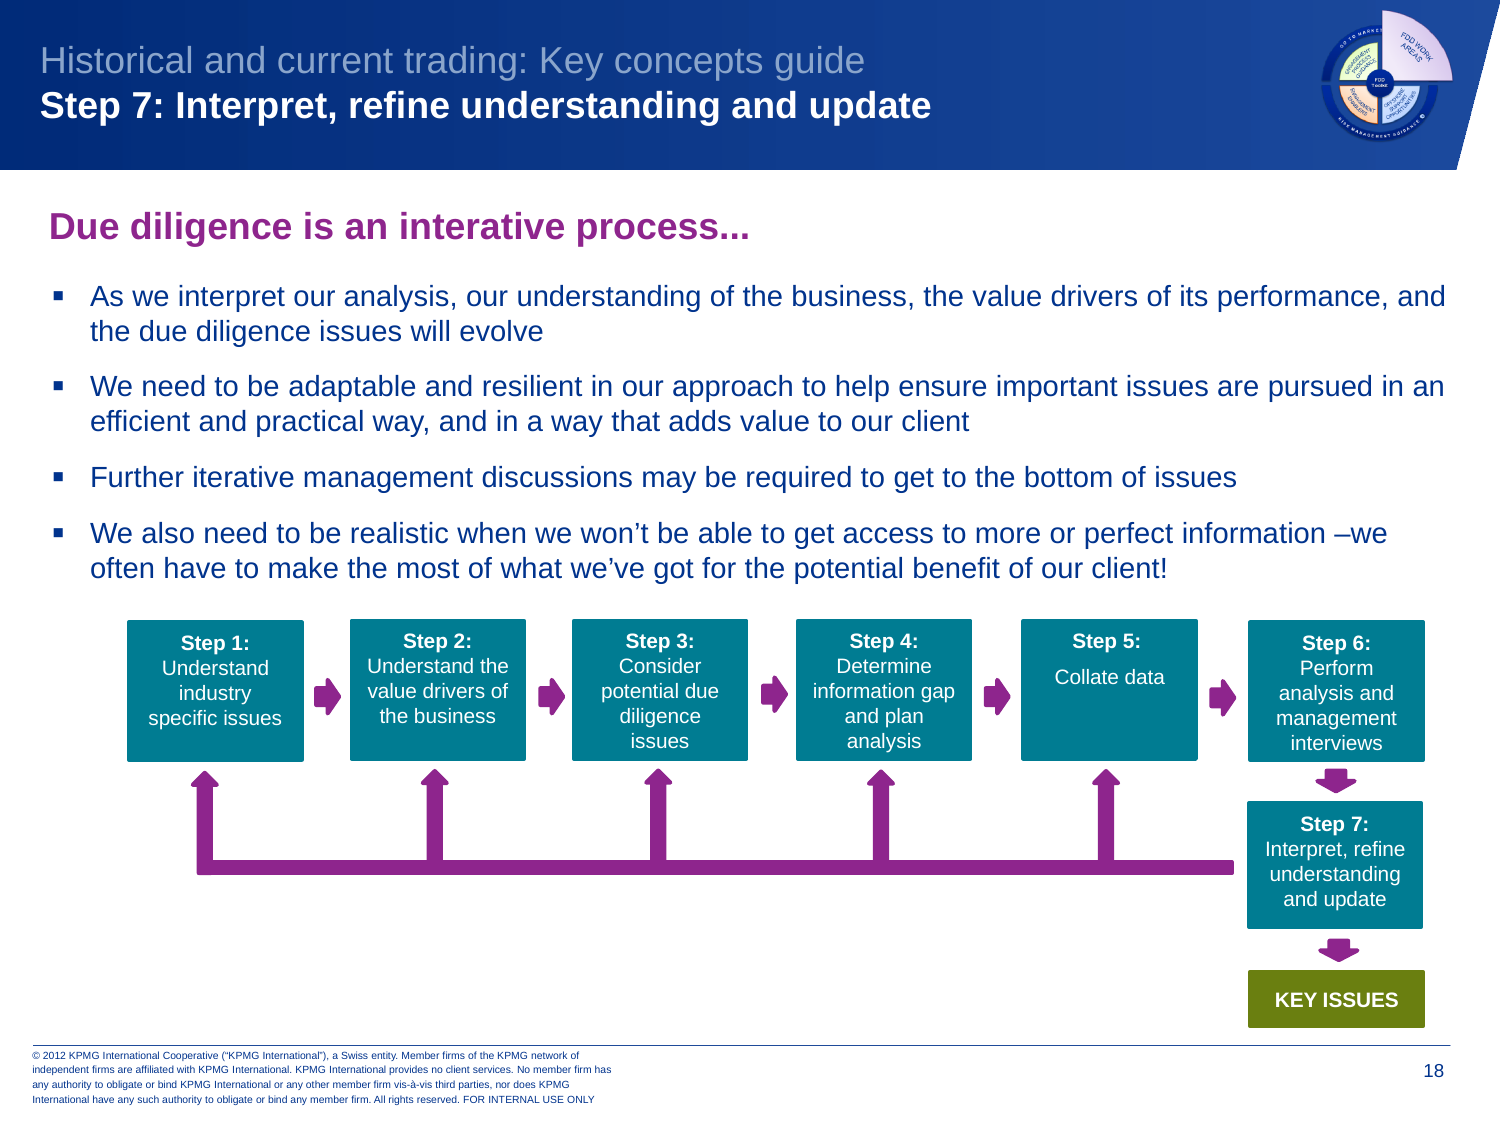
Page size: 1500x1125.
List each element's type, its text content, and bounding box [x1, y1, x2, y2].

text_box Step 2: Understand the value drivers of the business [350, 619, 526, 761]
text_box [761, 675, 788, 713]
text_box Due diligence is an interative process... [34, 194, 1453, 255]
text_box Step 5: Collate data [1021, 619, 1198, 761]
text_box [314, 677, 341, 716]
picture [1319, 8, 1456, 144]
text_box [1315, 768, 1357, 794]
text_box Step 7: Interpret, refine understanding and update [1247, 801, 1423, 929]
text_box [983, 677, 1011, 716]
text_box Step 3: Consider potential due diligence issues [572, 619, 748, 761]
text_box [1209, 679, 1237, 717]
text_box [1092, 768, 1121, 860]
text_box [190, 770, 219, 874]
text_box [644, 768, 673, 860]
text_box As we interpret our analysis, our understanding of the business, the value drivers of its performance, and the due diligence issues will evolve We need to be adaptable and resilient in our approach to help ensure important issues are pursued in an efficient and practical way, and in a way that adds value to our client Further iterative management discussions may be required to get to the bottom of issues We also need to be realistic when we won’t be able to get access to more or perfect information –we often have to make the most of what we’ve got for the potential benefit of our client! [51, 276, 1454, 808]
text_box [197, 860, 1234, 875]
text_box [867, 769, 895, 860]
text_box [1318, 938, 1360, 962]
text_box KEY ISSUES [1248, 970, 1425, 1028]
text_box Historical and current trading: Key concepts guide Step 7: Interpret, refine understanding and update [24, 0, 1500, 162]
text_box [420, 768, 449, 860]
text_box Step 1: Understand industry specific issues [127, 620, 304, 762]
text_box Step 6: Perform analysis and management interviews [1248, 620, 1425, 762]
text_box Step 4: Determine information gap and plan analysis [796, 619, 972, 761]
text_box [538, 677, 565, 716]
